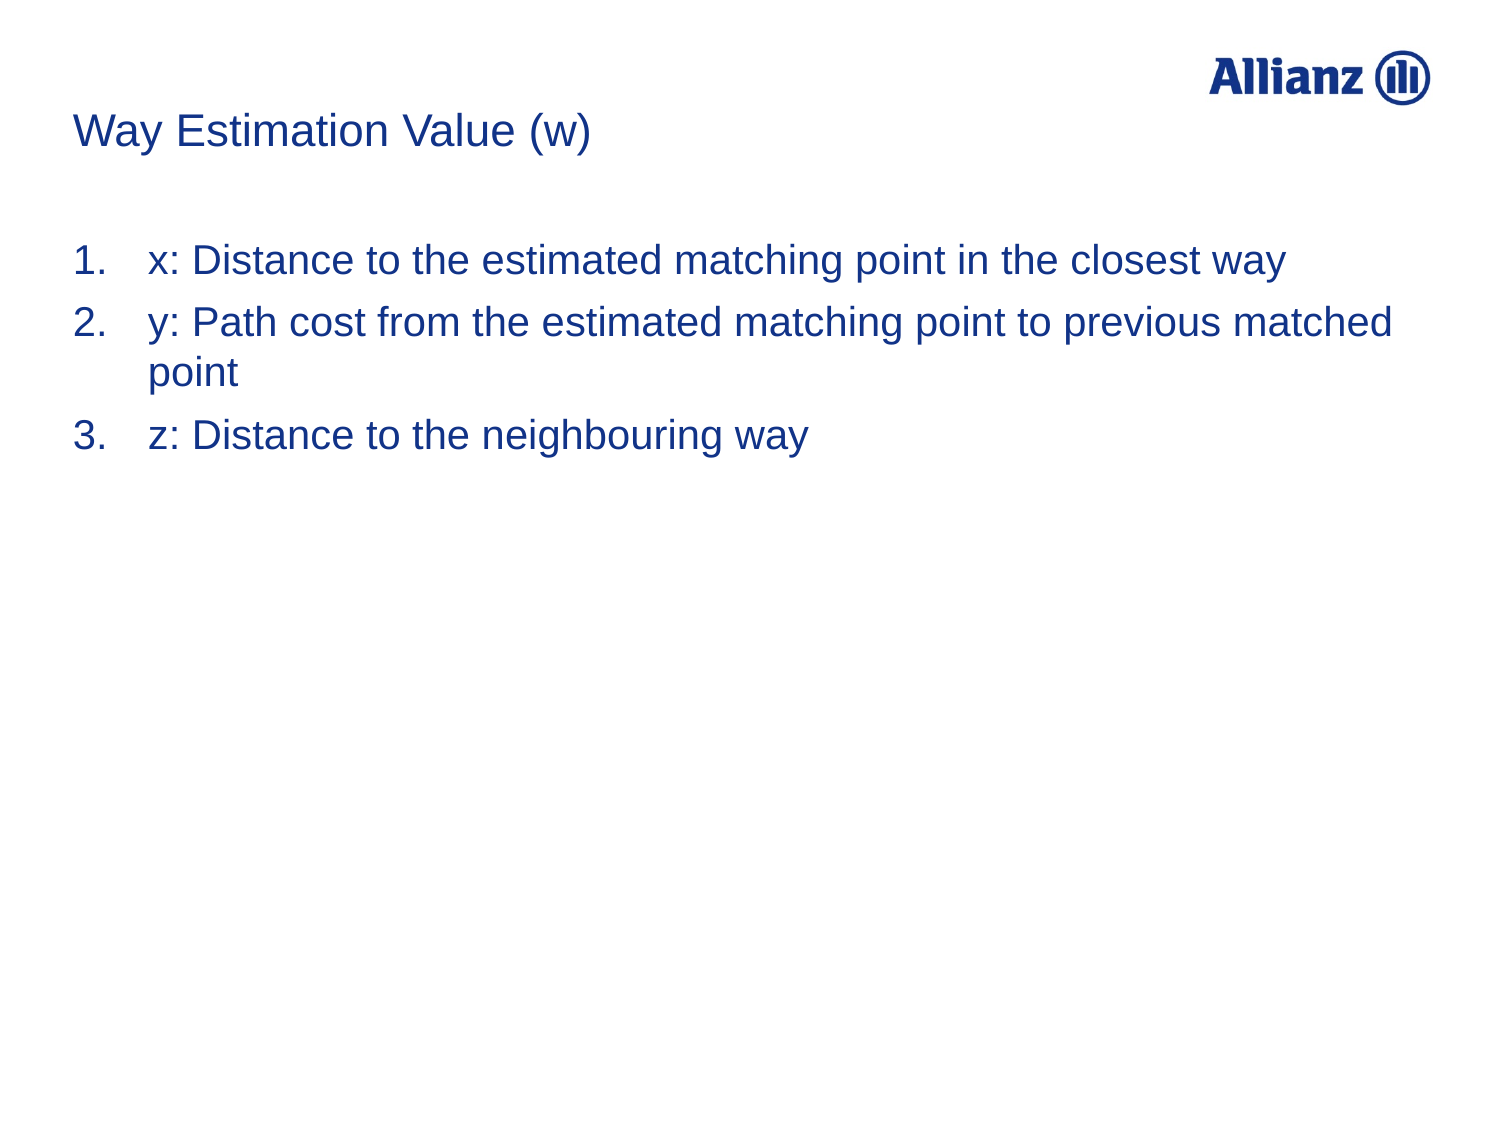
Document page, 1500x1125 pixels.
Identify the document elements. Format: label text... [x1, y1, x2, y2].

list x: Distance to the estimated matching point in the closest way y: Path cost from the estimated matching point to previous matched point z: Distance to the neighbouring way [72, 223, 1394, 1012]
picture [1205, 47, 1433, 108]
title Way Estimation Value (w) [72, 100, 1186, 156]
